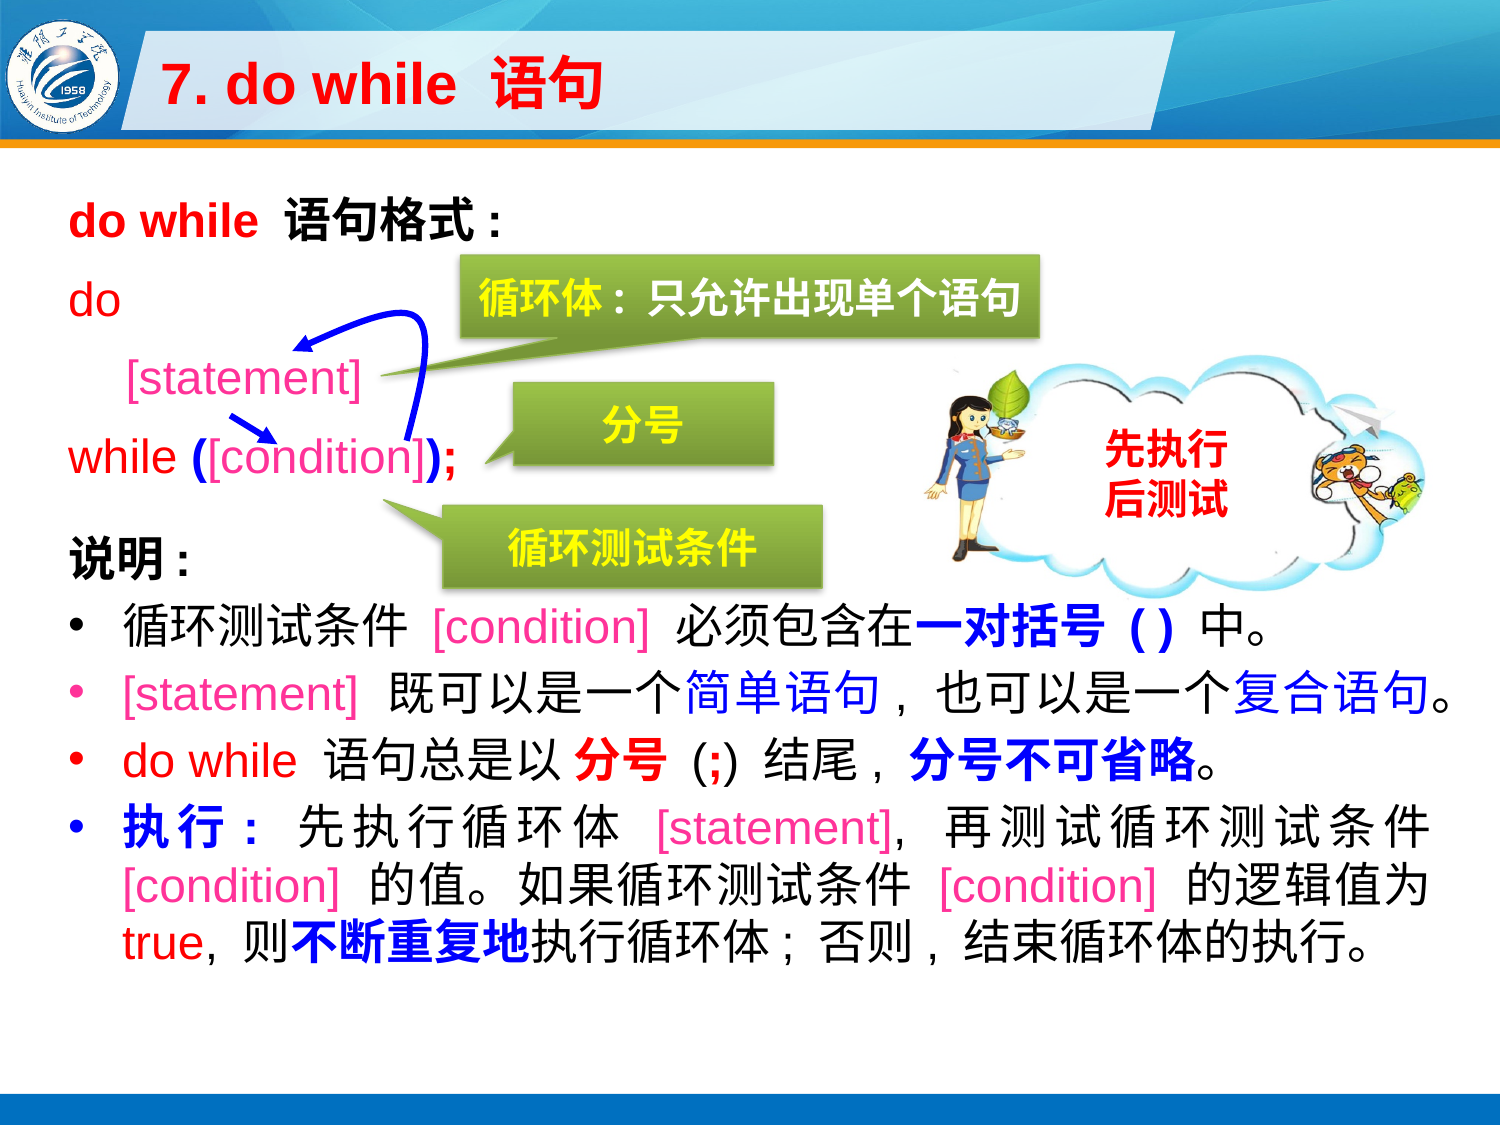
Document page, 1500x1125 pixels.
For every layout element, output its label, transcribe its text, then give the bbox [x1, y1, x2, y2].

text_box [918, 349, 1433, 603]
picture [0, 0, 1500, 139]
text_box 循环测试条件 [382, 499, 823, 589]
text_box 循环体: 只允许出现单个语句 [424, 254, 1041, 372]
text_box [229, 415, 278, 445]
text_box [292, 312, 426, 441]
list do while 语句格式: do [statement] while ([condition]); 说明: 循环测试条件 [condition] 必须包含在一对括号 ( ) 中。 [statement] 既可以是一个简单语句, 也可以是一个复合语句。 do while 语句总是以 分号 (;) 结尾, 分号不可省略。 执行: 先执行循环体 [statement], 再测试循环测试条件 [condition] 的值。如果循环测试条件 [condition] 的逻辑值为 true, 则不断重复地执行循环体; 否则, 结束循环体的执行。 [53, 170, 1447, 1069]
title 7. do while 语句 [145, 39, 1176, 123]
text_box 分号 [484, 381, 775, 467]
